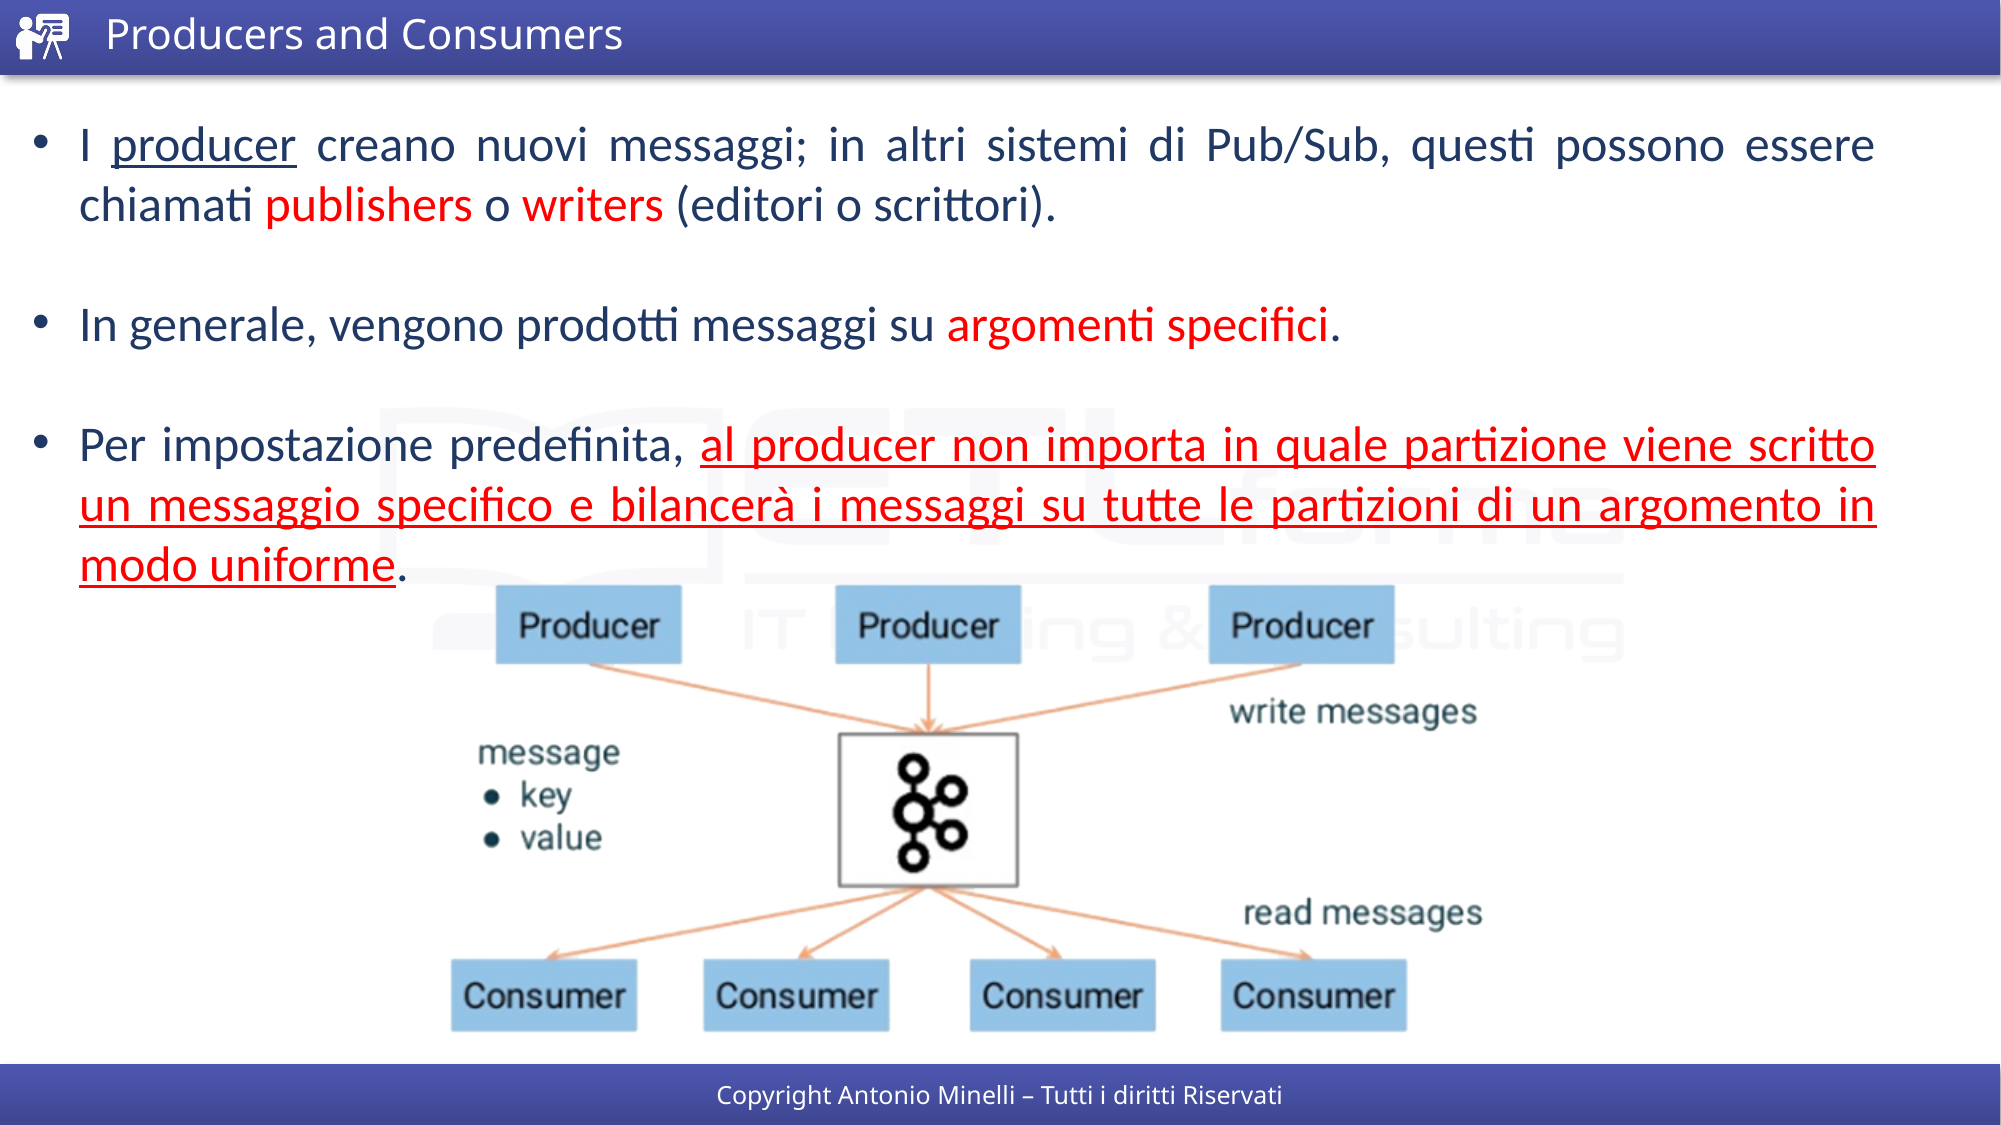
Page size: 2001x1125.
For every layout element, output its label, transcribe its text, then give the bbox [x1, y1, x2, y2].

text_box I producer creano nuovi messaggi; in altri sistemi di Pub/Sub, questi possono essere chiamati publishers o writers (editori o scrittori). In generale, vengono prodotti messaggi su argomenti specifici. Per impostazione predefinita, al producer non importa in quale partizione viene scritto un messaggio specifico e bilancerà i messaggi su tutte le partizioni di un argomento in modo uniforme. [17, 103, 1892, 1042]
picture [408, 562, 1501, 1056]
picture [16, 10, 69, 63]
title Producers and Consumers [89, 10, 1984, 63]
